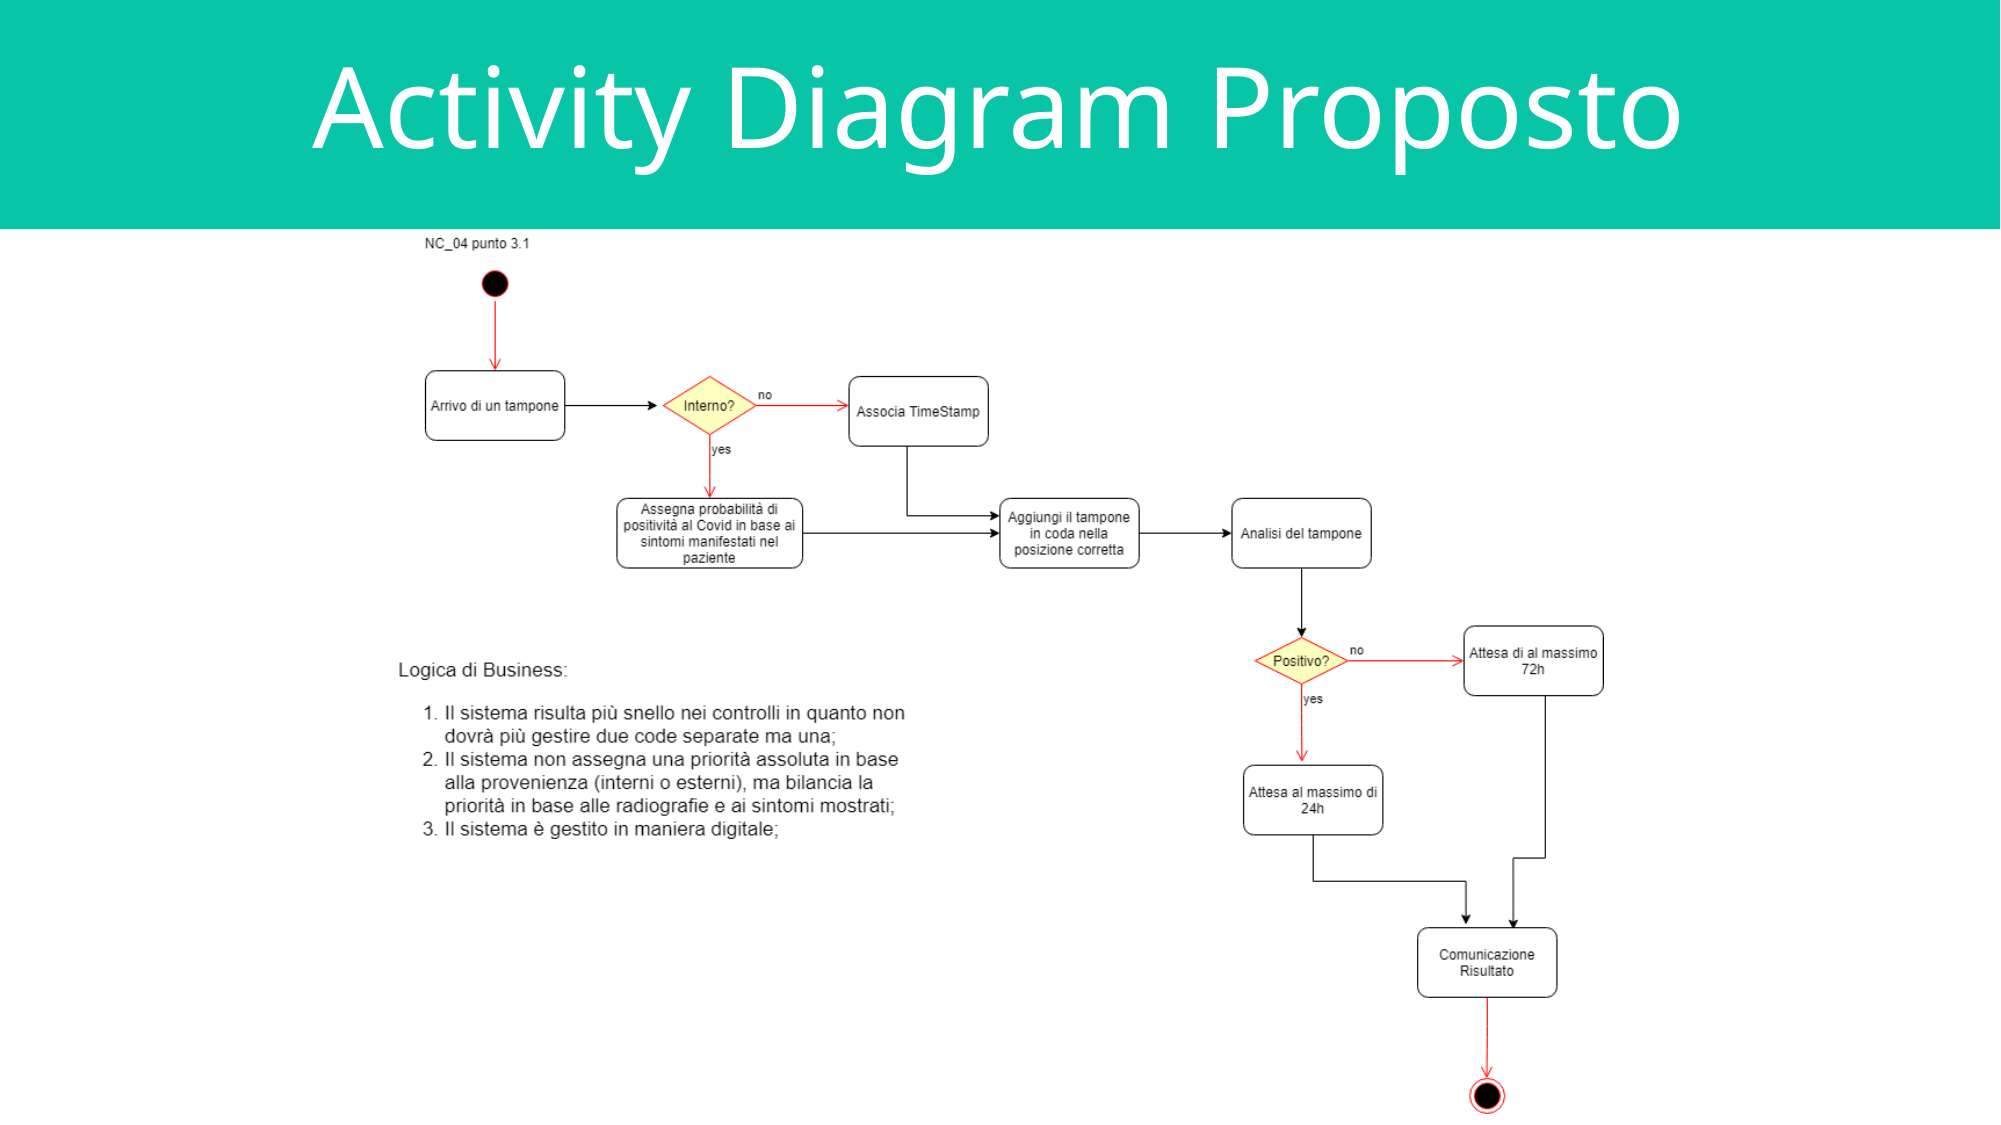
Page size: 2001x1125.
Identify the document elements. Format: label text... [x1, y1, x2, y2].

picture [396, 231, 1604, 1114]
text_box Activity Diagram Proposto [0, 0, 2000, 230]
